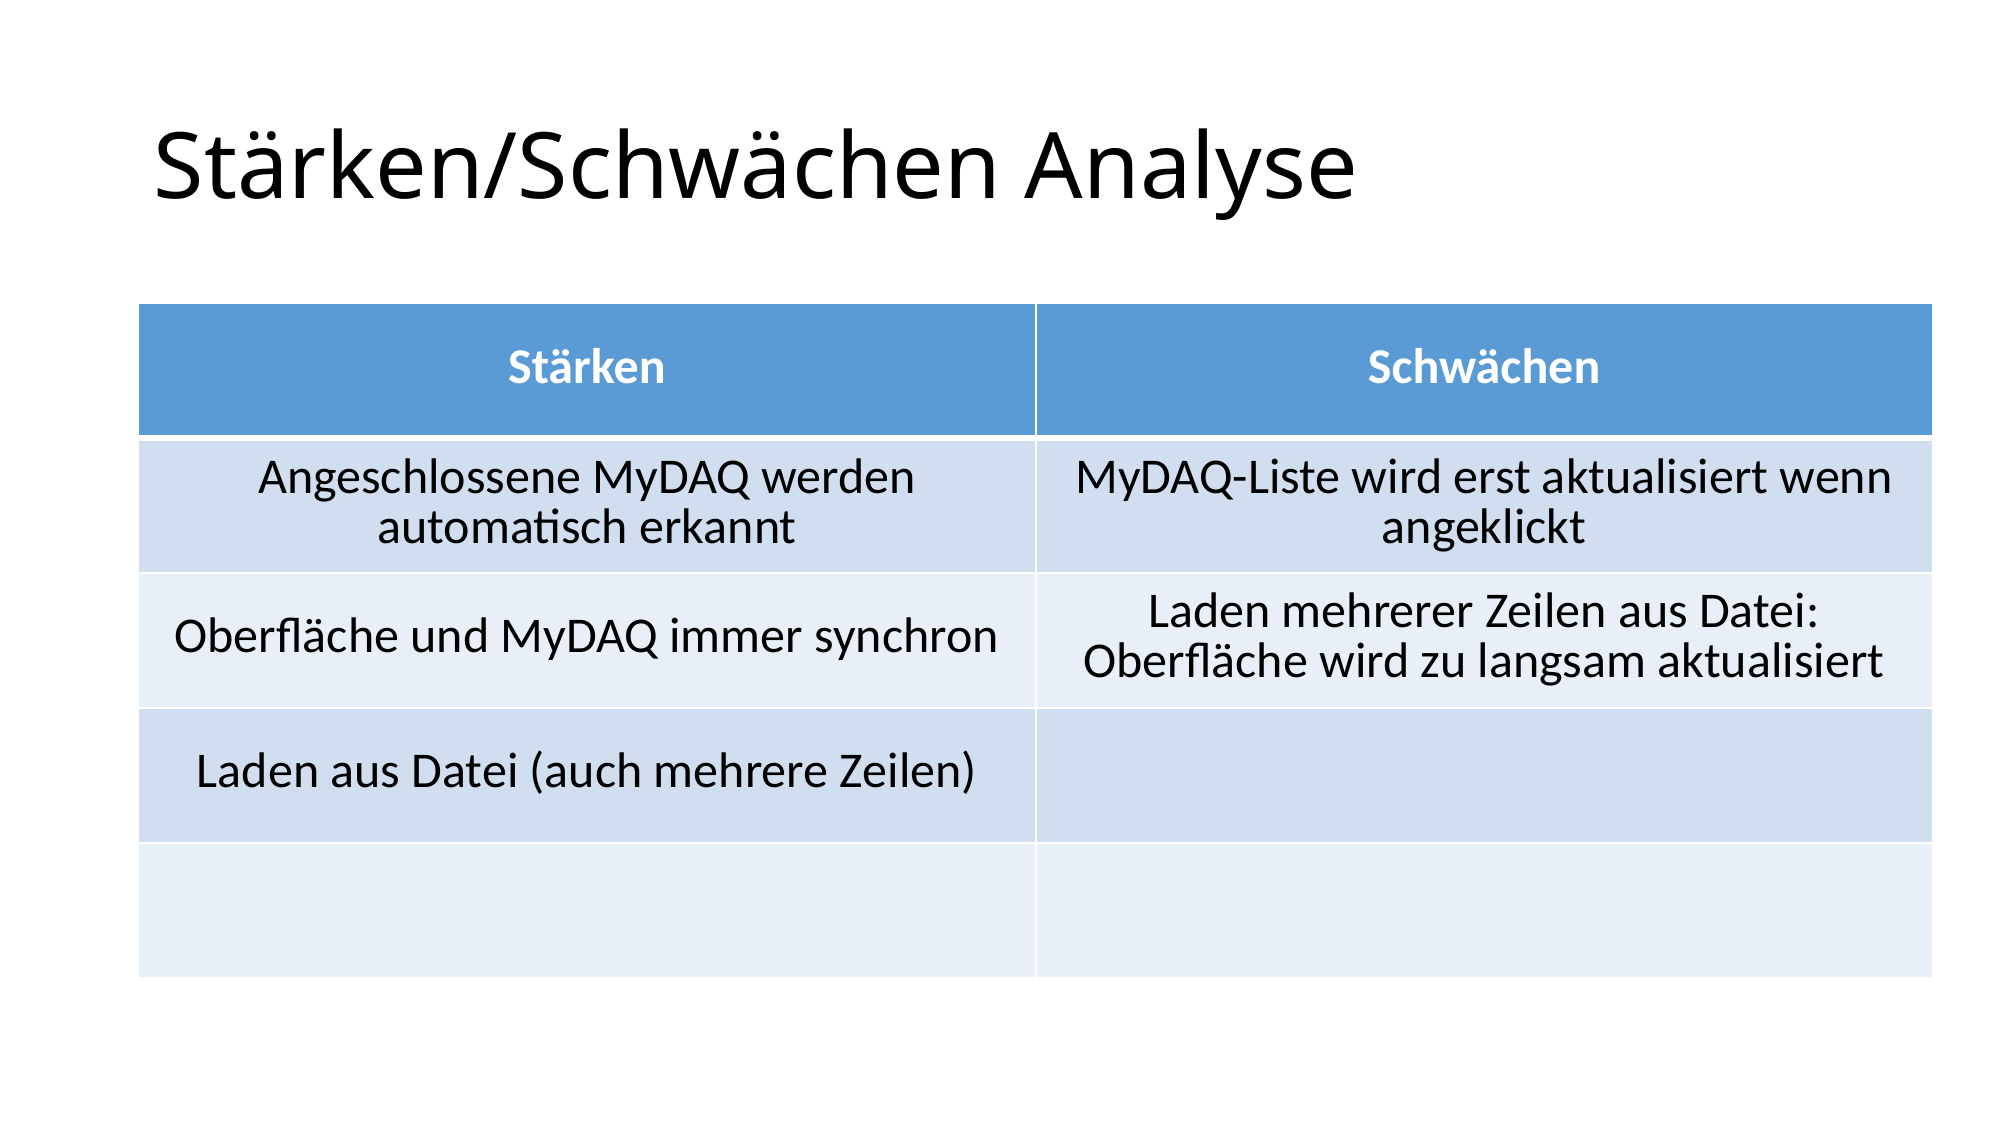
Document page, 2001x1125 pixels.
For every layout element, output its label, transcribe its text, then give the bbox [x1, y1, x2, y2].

table_header Schwächen [1037, 304, 1932, 435]
table_header Stärken [139, 304, 1035, 435]
table_cell MyDAQ-Liste wird erst aktualisiert wenn angeklickt [1037, 441, 1932, 572]
title Stärken/Schwächen Analyse [138, 60, 1864, 278]
table_cell [139, 844, 1035, 977]
table_cell [1037, 844, 1932, 977]
table_cell Oberfläche und MyDAQ immer synchron [139, 574, 1035, 707]
table_cell Laden mehrerer Zeilen aus Datei: Oberfläche wird zu langsam aktualisiert [1037, 574, 1932, 707]
table_cell [1037, 709, 1932, 842]
table_cell Laden aus Datei (auch mehrere Zeilen) [139, 709, 1035, 842]
table_cell Angeschlossene MyDAQ werden automatisch erkannt [139, 441, 1035, 572]
